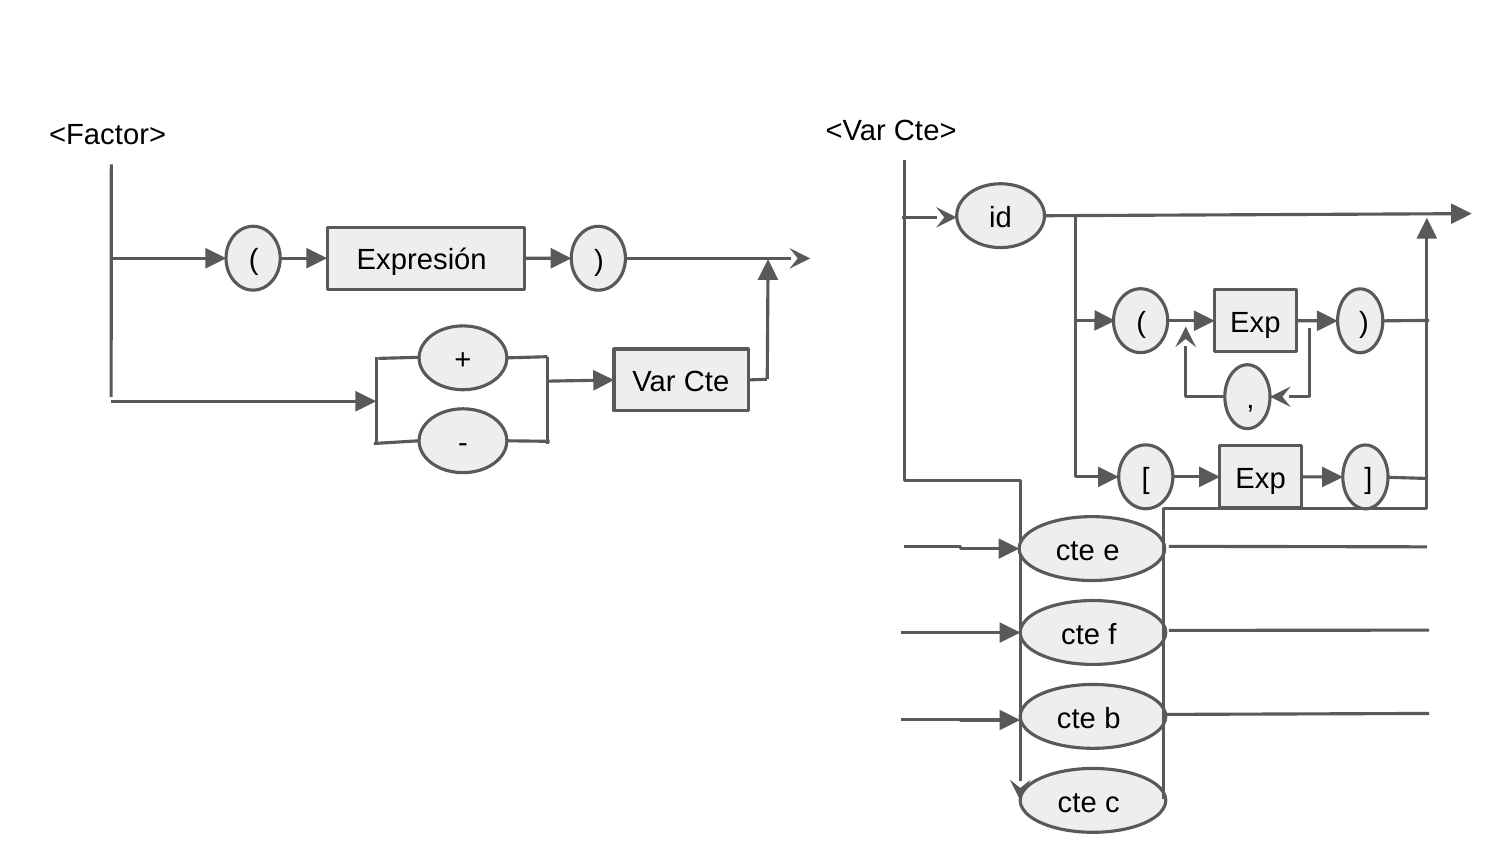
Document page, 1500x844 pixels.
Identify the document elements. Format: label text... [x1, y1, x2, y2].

text_box <Factor> [34, 100, 189, 165]
text_box - [419, 408, 507, 473]
text_box ( [226, 226, 281, 291]
text_box , [1232, 364, 1250, 374]
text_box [1255, 342, 1325, 374]
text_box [967, 325, 1228, 369]
text_box id [956, 183, 1045, 248]
text_box cte b [1020, 684, 1162, 749]
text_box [380, 440, 420, 444]
text_box Expresión [327, 227, 525, 290]
text_box cte c [1020, 768, 1166, 833]
text_box ( [1113, 288, 1168, 323]
text_box Exp [1214, 289, 1297, 352]
text_box Var Cte [613, 349, 749, 411]
text_box ) [1337, 288, 1383, 353]
text_box + [419, 325, 507, 390]
text_box ) [571, 226, 626, 291]
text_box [1004, 376, 1500, 641]
text_box cte f [1030, 649, 1156, 665]
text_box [642, 422, 999, 539]
text_box <Var Cte> [810, 96, 999, 161]
